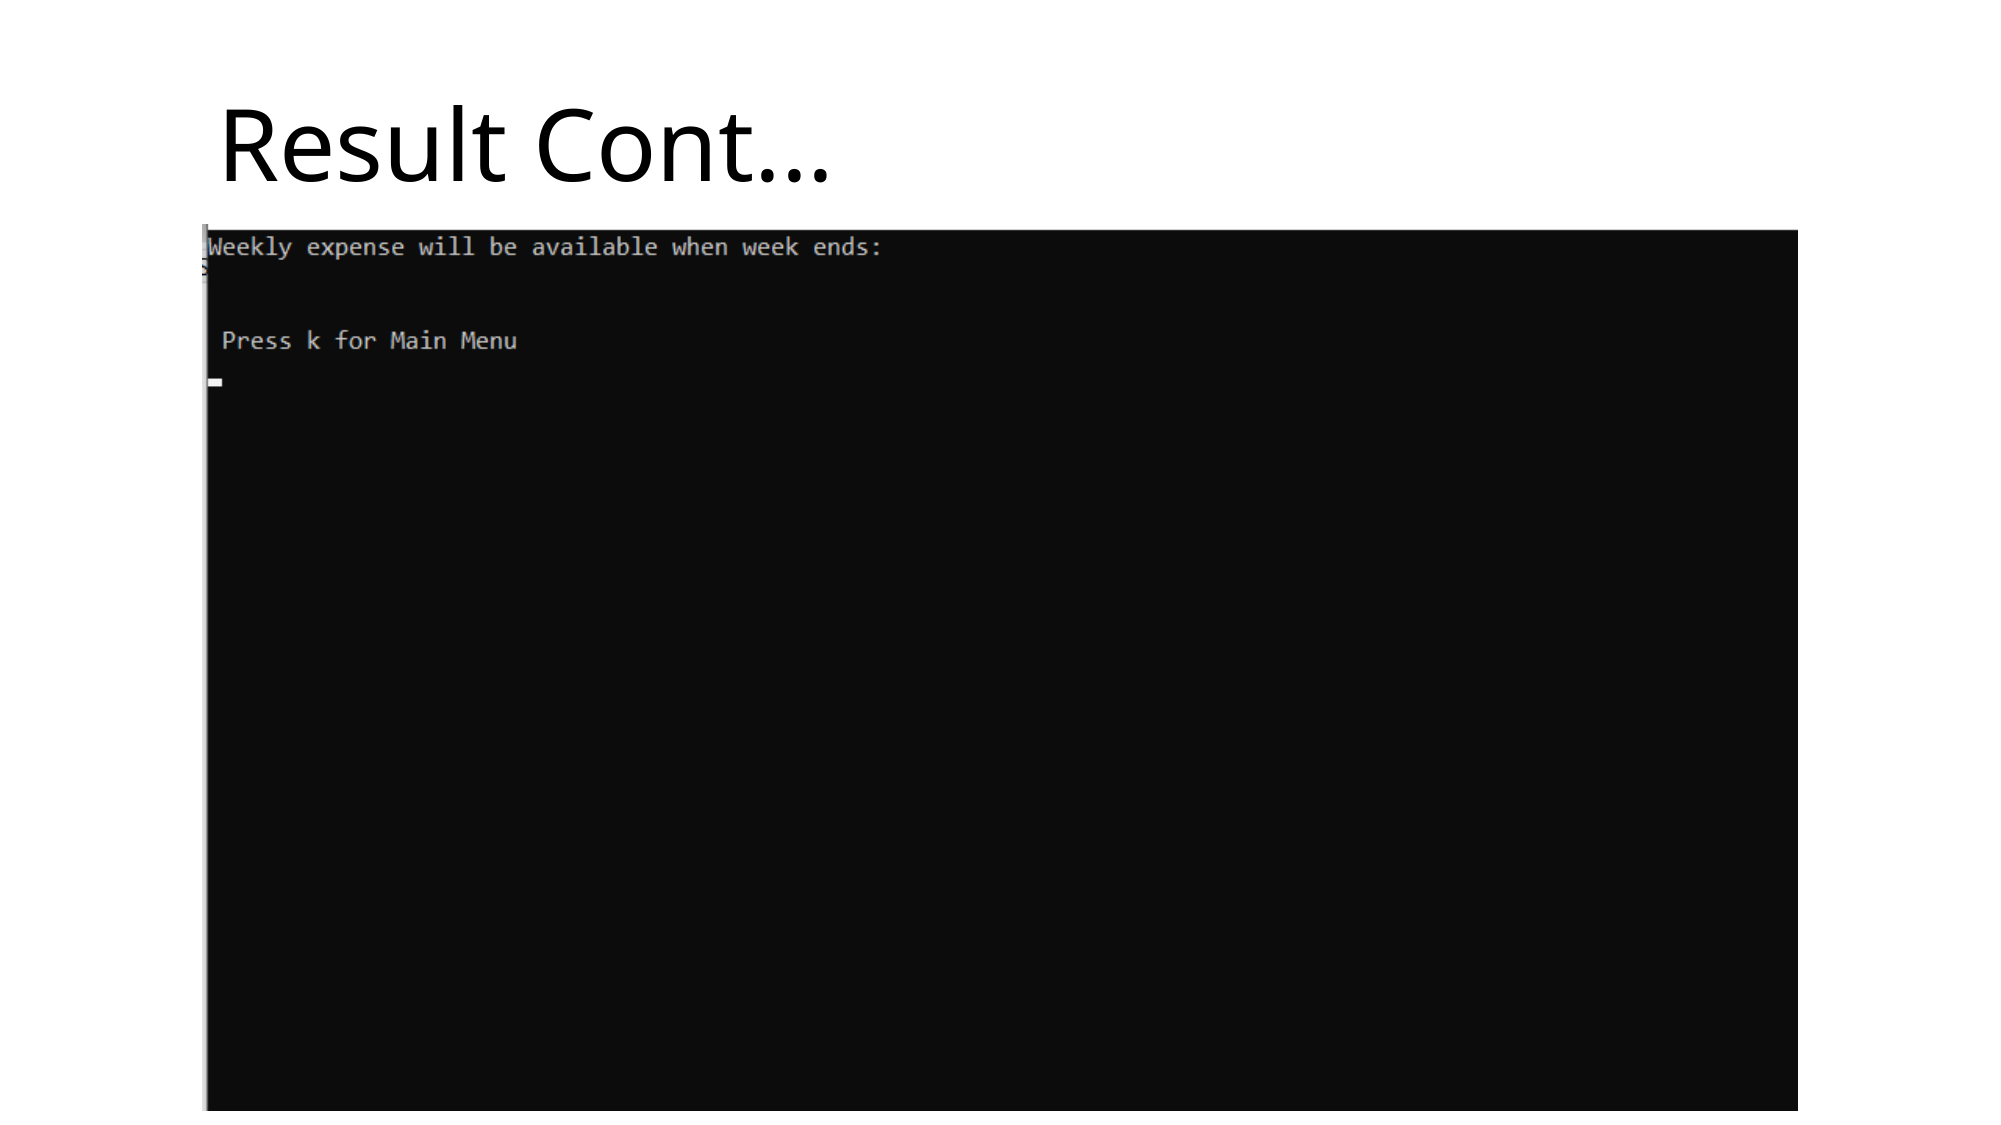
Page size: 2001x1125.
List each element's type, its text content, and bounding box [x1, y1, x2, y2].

title Result Cont... [202, 80, 1703, 211]
picture [202, 224, 1798, 1111]
